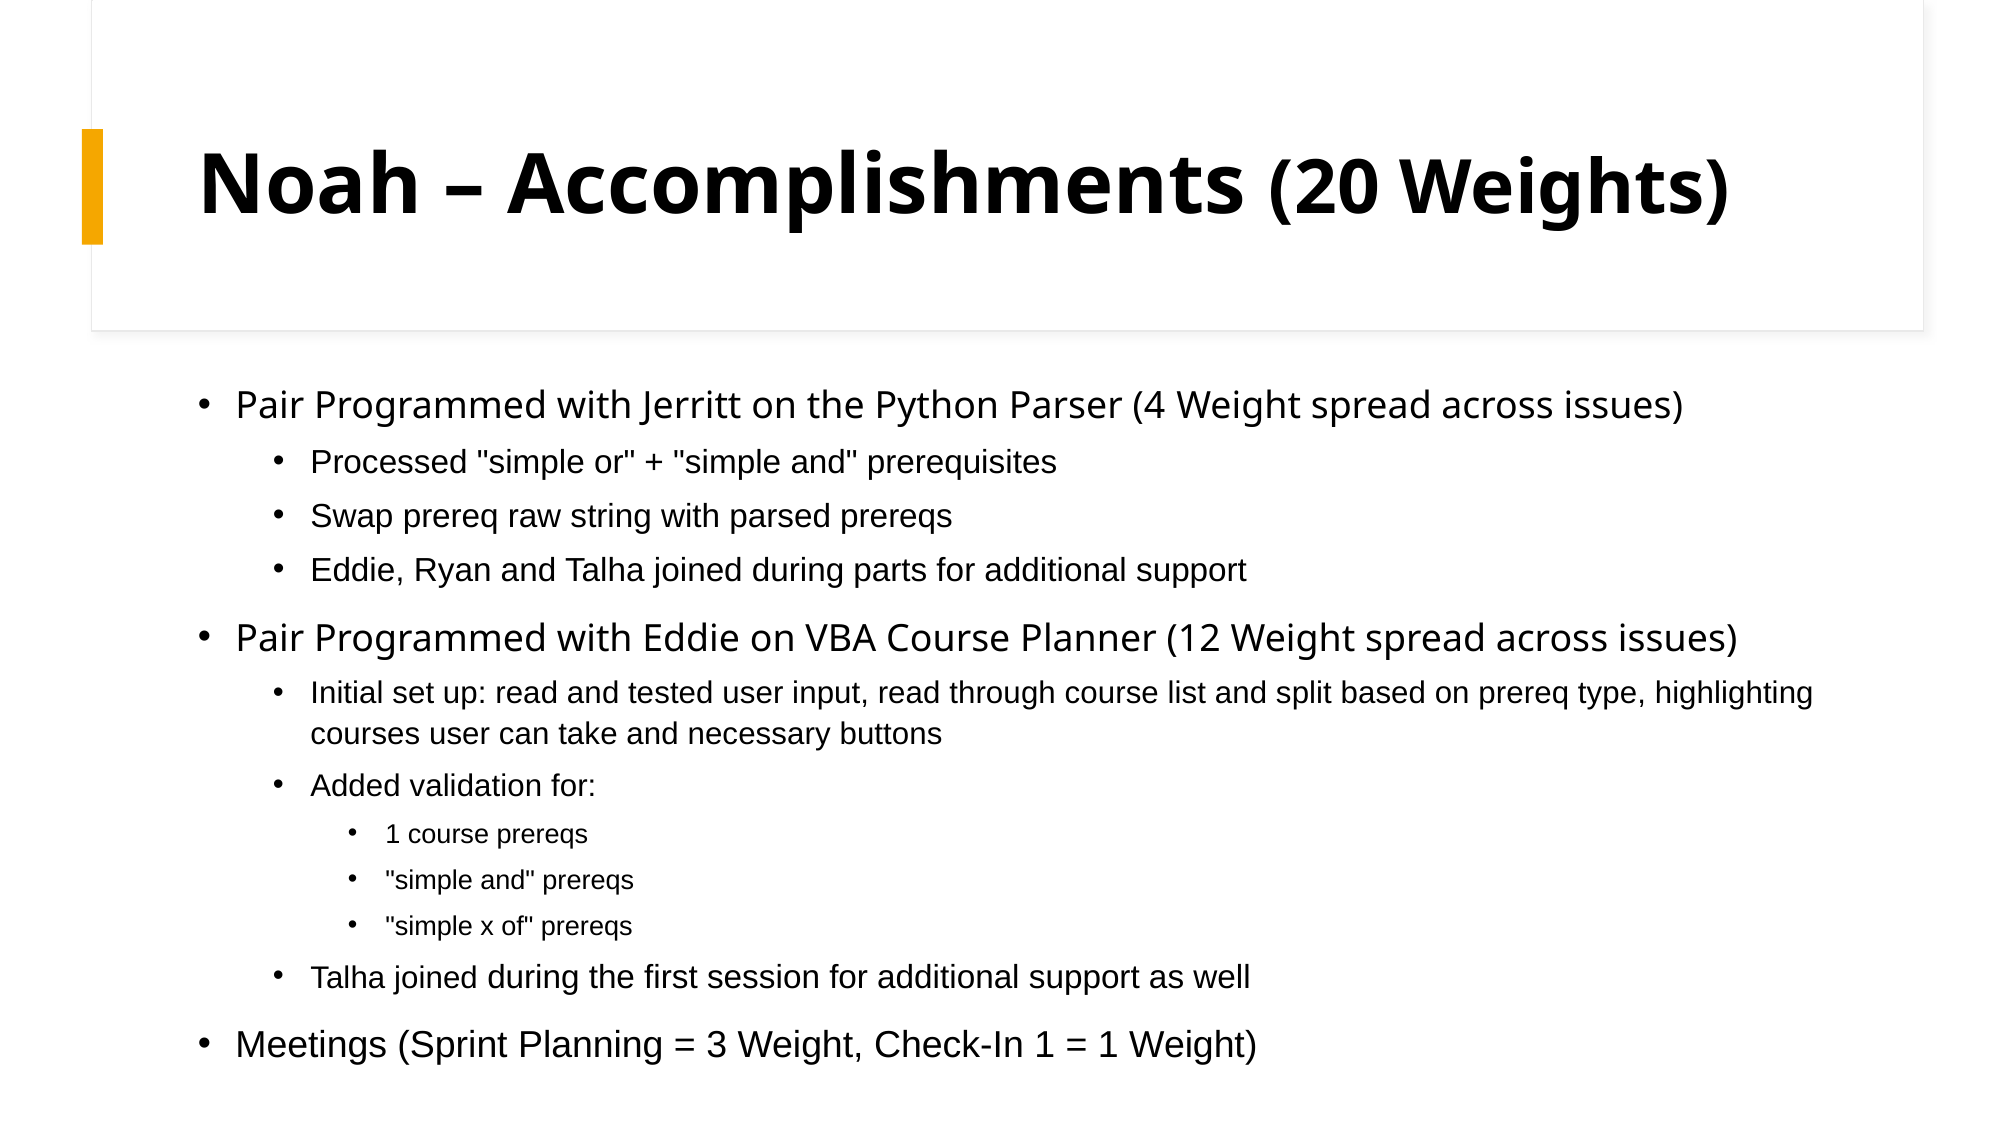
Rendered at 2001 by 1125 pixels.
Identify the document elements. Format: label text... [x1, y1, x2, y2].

title Noah – Accomplishments (20 Weights) [183, 90, 1851, 284]
list Pair Programmed with Jerritt on the Python Parser (4 Weight spread across issues) Processed "simple or" + "simple and" prerequisites Swap prereq raw string with parsed prereqs Eddie, Ryan and Talha joined during parts for additional support Pair Programmed with Eddie on VBA Course Planner (12 Weight spread across issues) Initial set up: read and tested user input, read through course list and split based on prereq type, highlighting courses user can take and necessary buttons Added validation for: 1 course prereqs "simple and" prereqs "simple x of" prereqs Talha joined during the first session for additional support as well Meetings (Sprint Planning = 3 Weight, Check-In 1 = 1 Weight) [183, 368, 1851, 1105]
